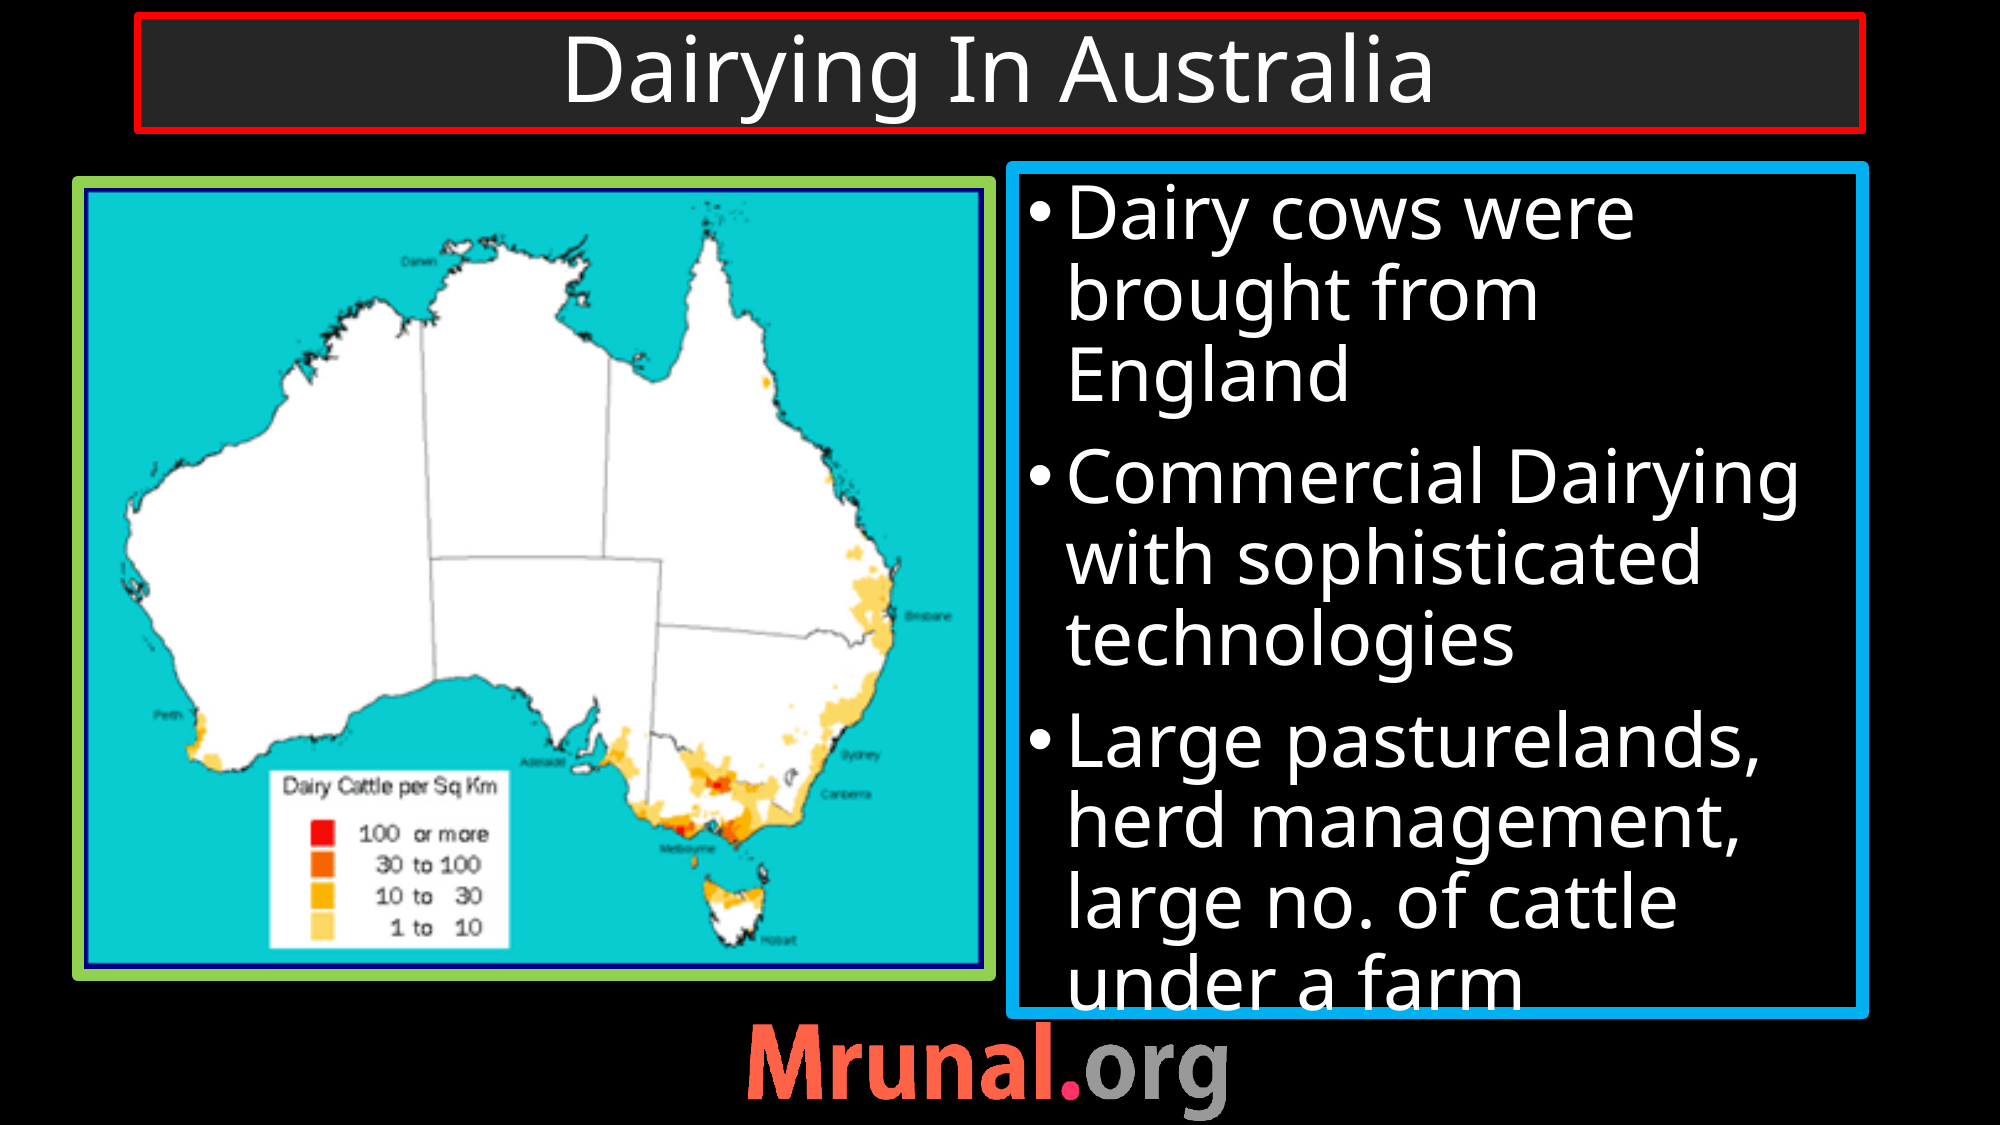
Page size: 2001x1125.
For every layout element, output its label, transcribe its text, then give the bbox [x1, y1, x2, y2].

title Dairying In Australia [134, 12, 1866, 134]
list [84, 187, 984, 969]
picture [741, 1005, 1230, 1125]
list Dairy cows were brought from England Commercial Dairying with sophisticated technologies Large pasturelands, herd management, large no. of cattle under a farm [1006, 161, 1869, 1019]
